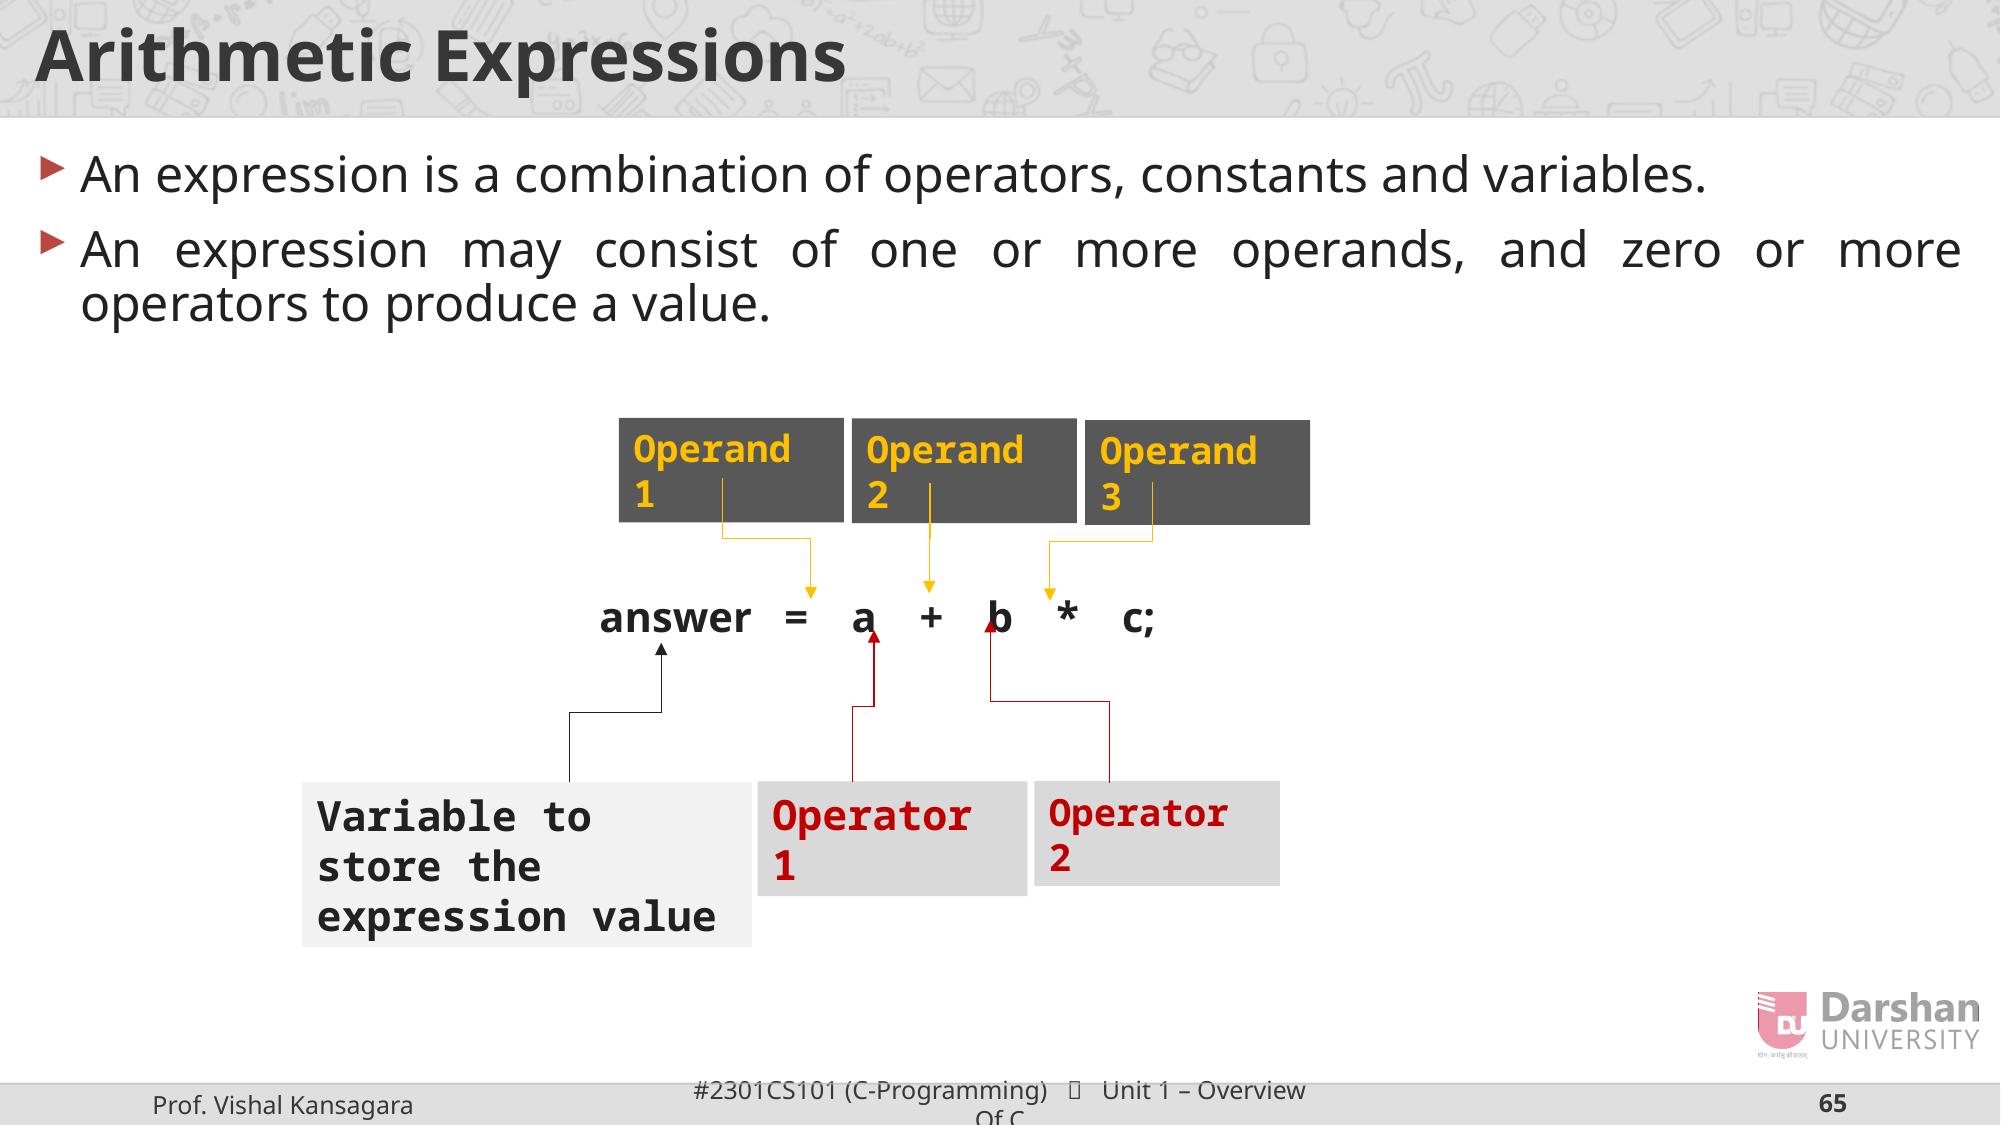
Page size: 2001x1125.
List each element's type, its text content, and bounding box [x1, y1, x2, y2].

text_box Variable to store the expression value [301, 782, 752, 948]
text_box answer = a + b * c; [584, 583, 1177, 649]
text_box Operator 2 [1034, 781, 1280, 886]
list An expression is a combination of operators, constants and variables. An expression may consist of one or more operands, and zero or more operators to produce a value. [21, 141, 1979, 1059]
text_box Operand 2 [851, 418, 1077, 524]
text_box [545, 666, 685, 759]
text_box Operator 1 [757, 781, 1028, 897]
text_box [786, 695, 940, 718]
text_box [968, 642, 1132, 762]
text_box Operand 1 [618, 417, 844, 523]
text_box Operand 3 [1085, 420, 1311, 525]
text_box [706, 494, 827, 584]
title Arithmetic Expressions [0, 0, 2000, 117]
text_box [1041, 490, 1161, 593]
